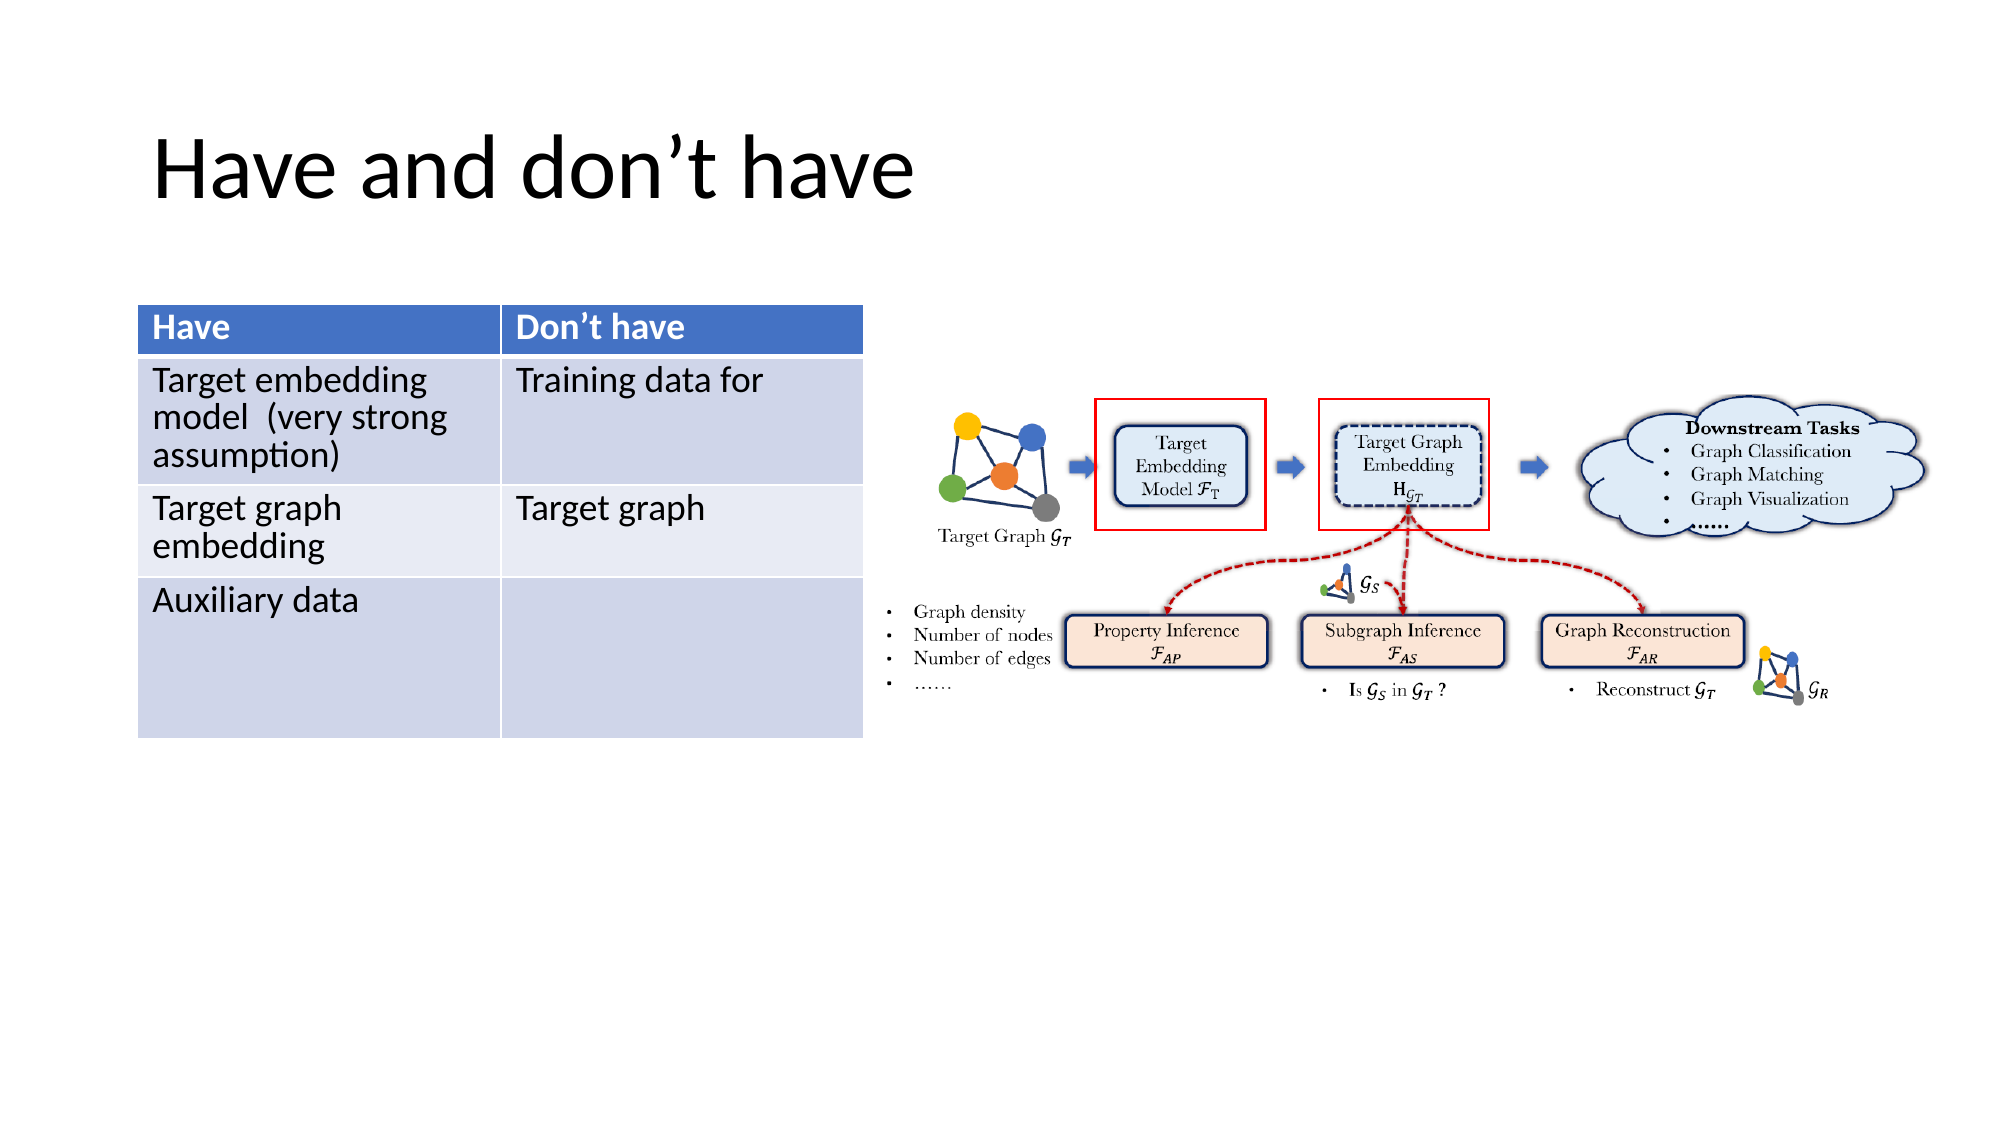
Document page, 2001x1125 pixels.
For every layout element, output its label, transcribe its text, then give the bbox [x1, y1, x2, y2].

picture [874, 388, 1934, 709]
title Have and don’t have [137, 59, 1863, 278]
